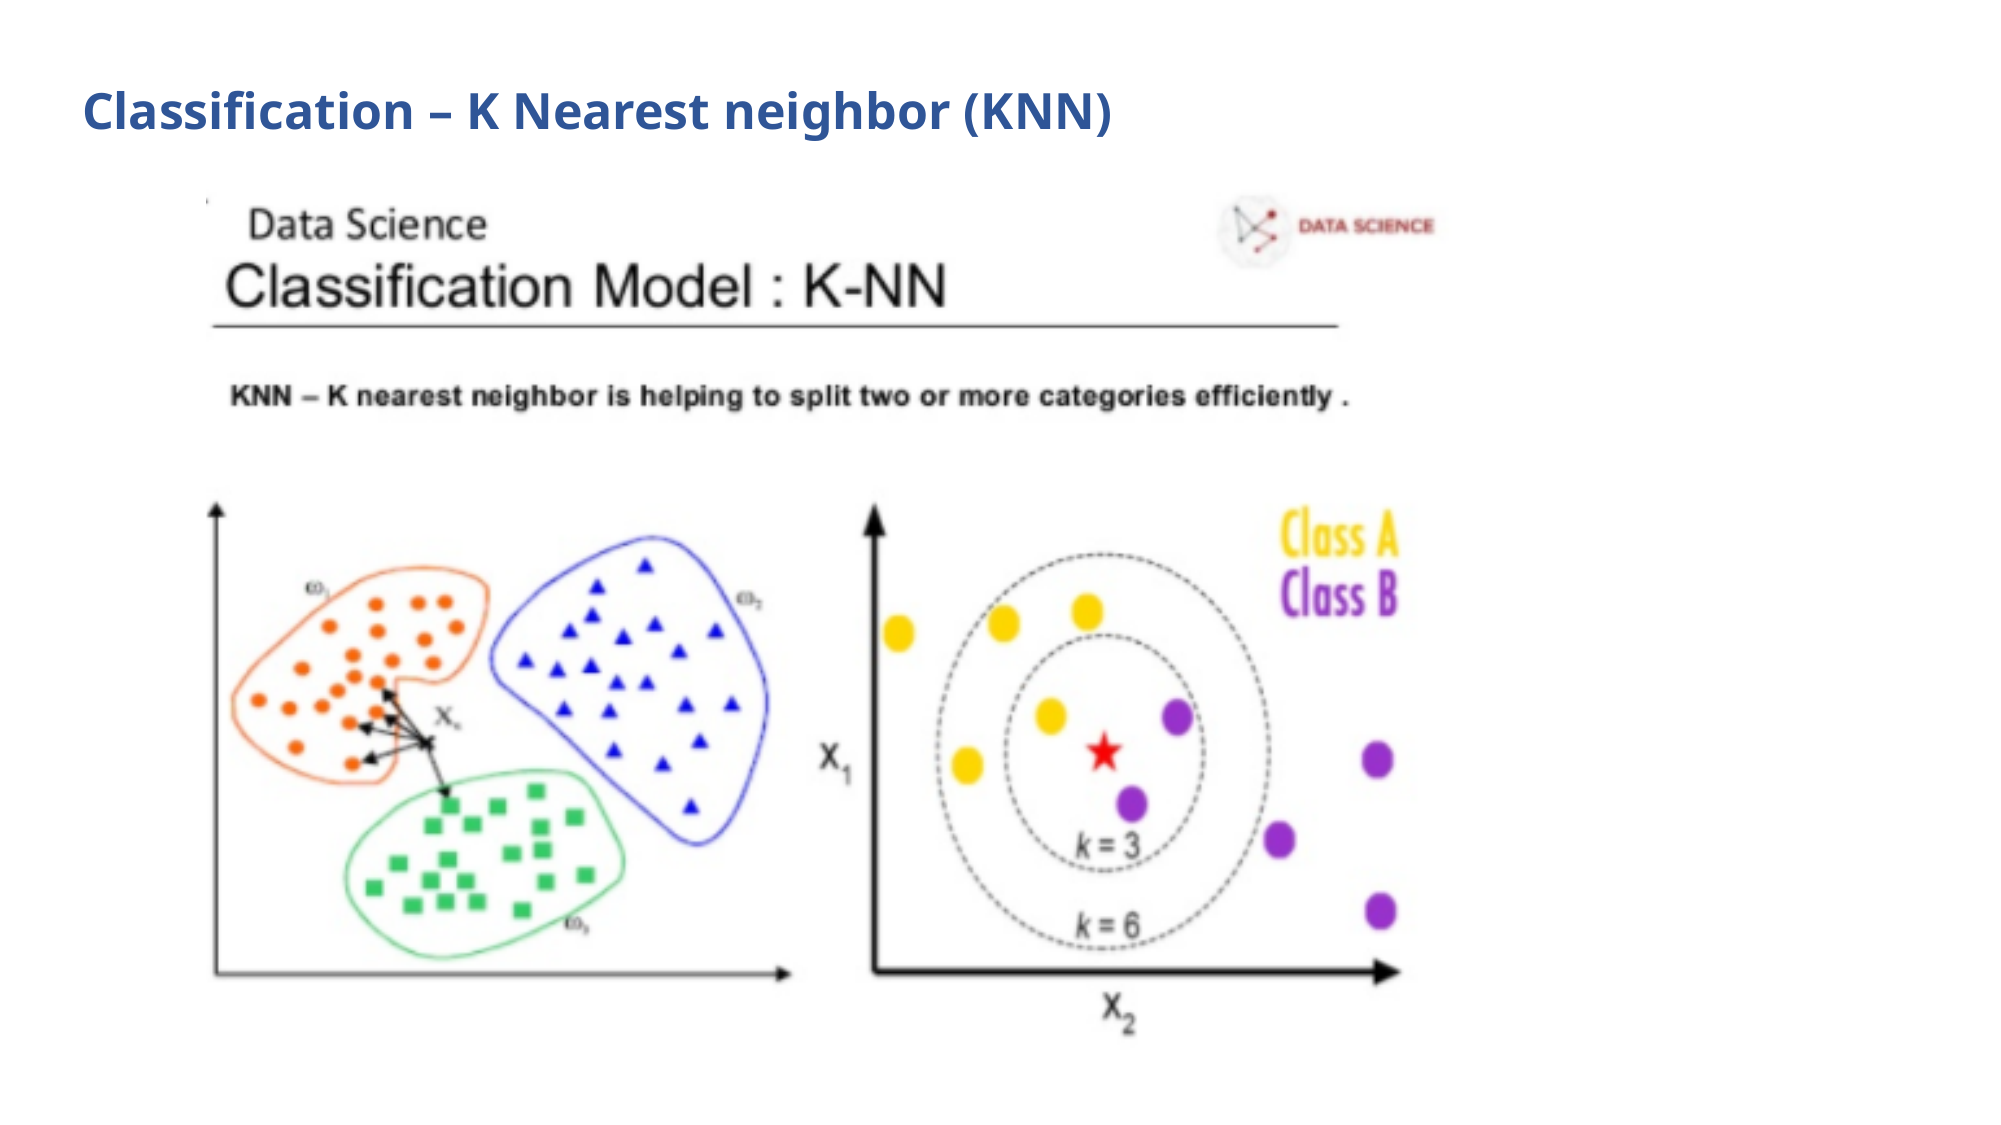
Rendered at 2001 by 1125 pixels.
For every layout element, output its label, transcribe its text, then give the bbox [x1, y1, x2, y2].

text_box Classification – K Nearest neighbor (KNN) [67, 71, 1900, 147]
picture [206, 186, 1477, 1081]
